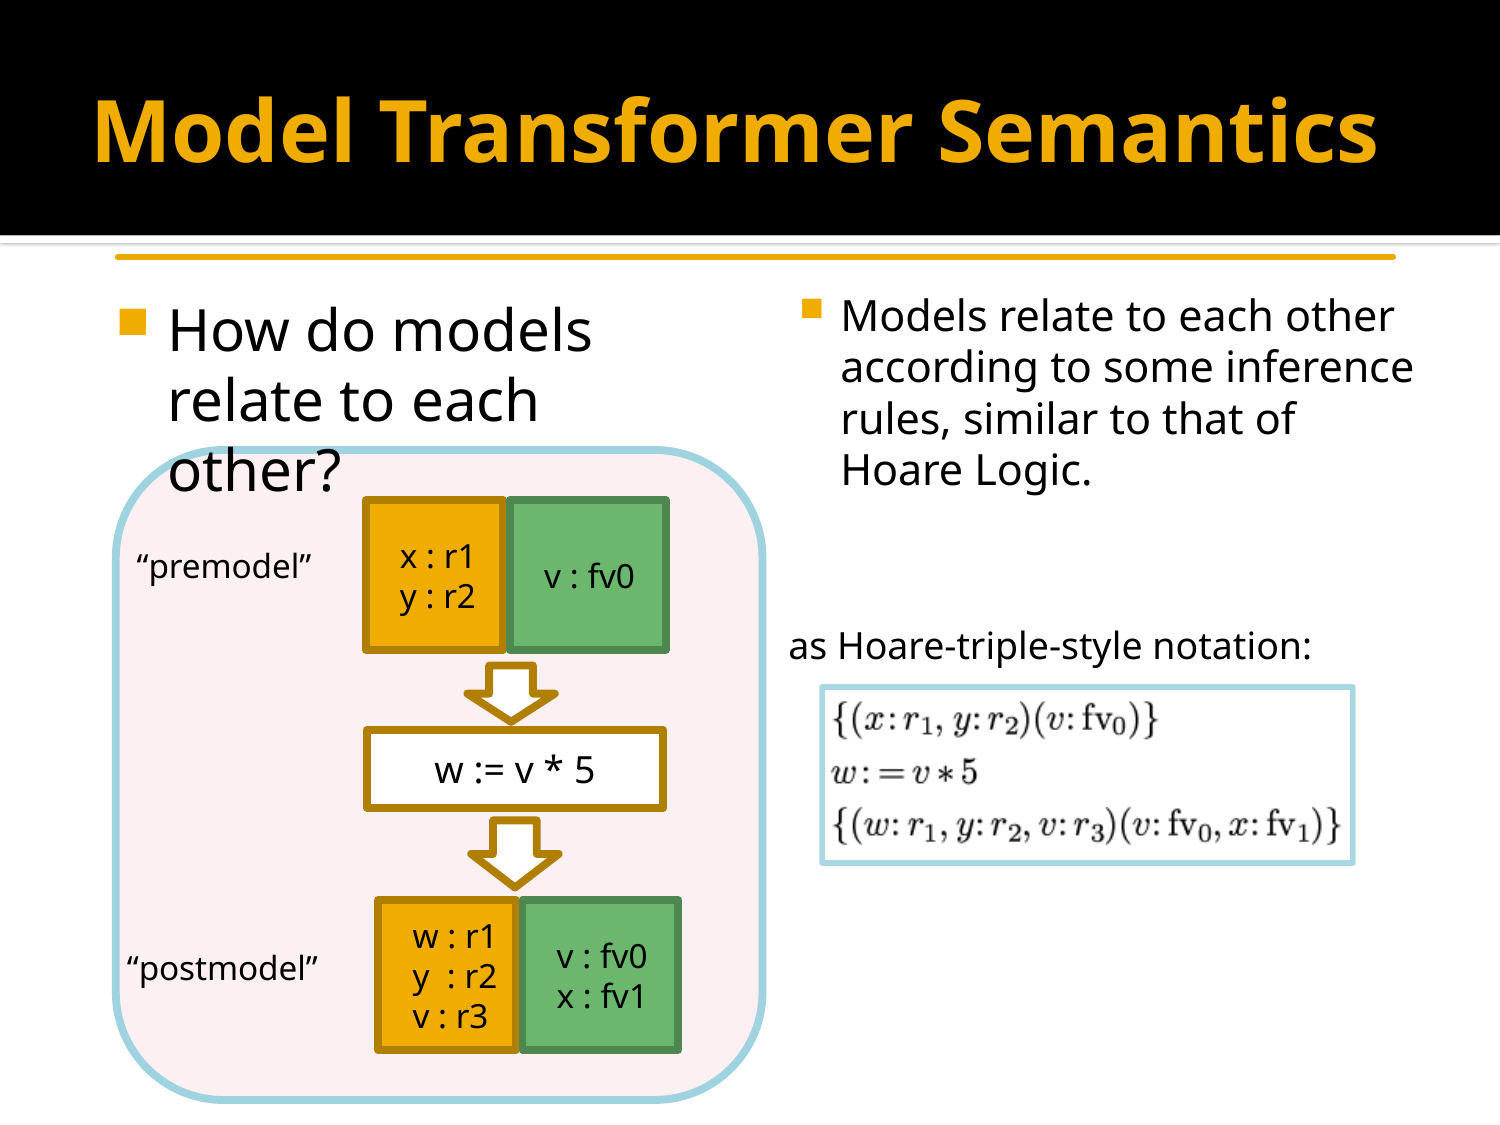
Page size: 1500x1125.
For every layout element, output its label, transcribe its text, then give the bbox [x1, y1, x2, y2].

picture [824, 689, 1350, 861]
text_box [467, 816, 563, 892]
title Model Transformer Semantics [75, 24, 1425, 231]
text_box [111, 522, 767, 1104]
text_box w := v * 5 [363, 726, 667, 812]
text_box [80, 256, 1431, 513]
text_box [365, 499, 666, 650]
text_box “postmodel” [112, 939, 333, 994]
text_box “premodel” [121, 537, 327, 593]
text_box as Hoare-triple-style notation: [773, 614, 1328, 675]
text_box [378, 899, 679, 1050]
text_box [463, 661, 559, 726]
